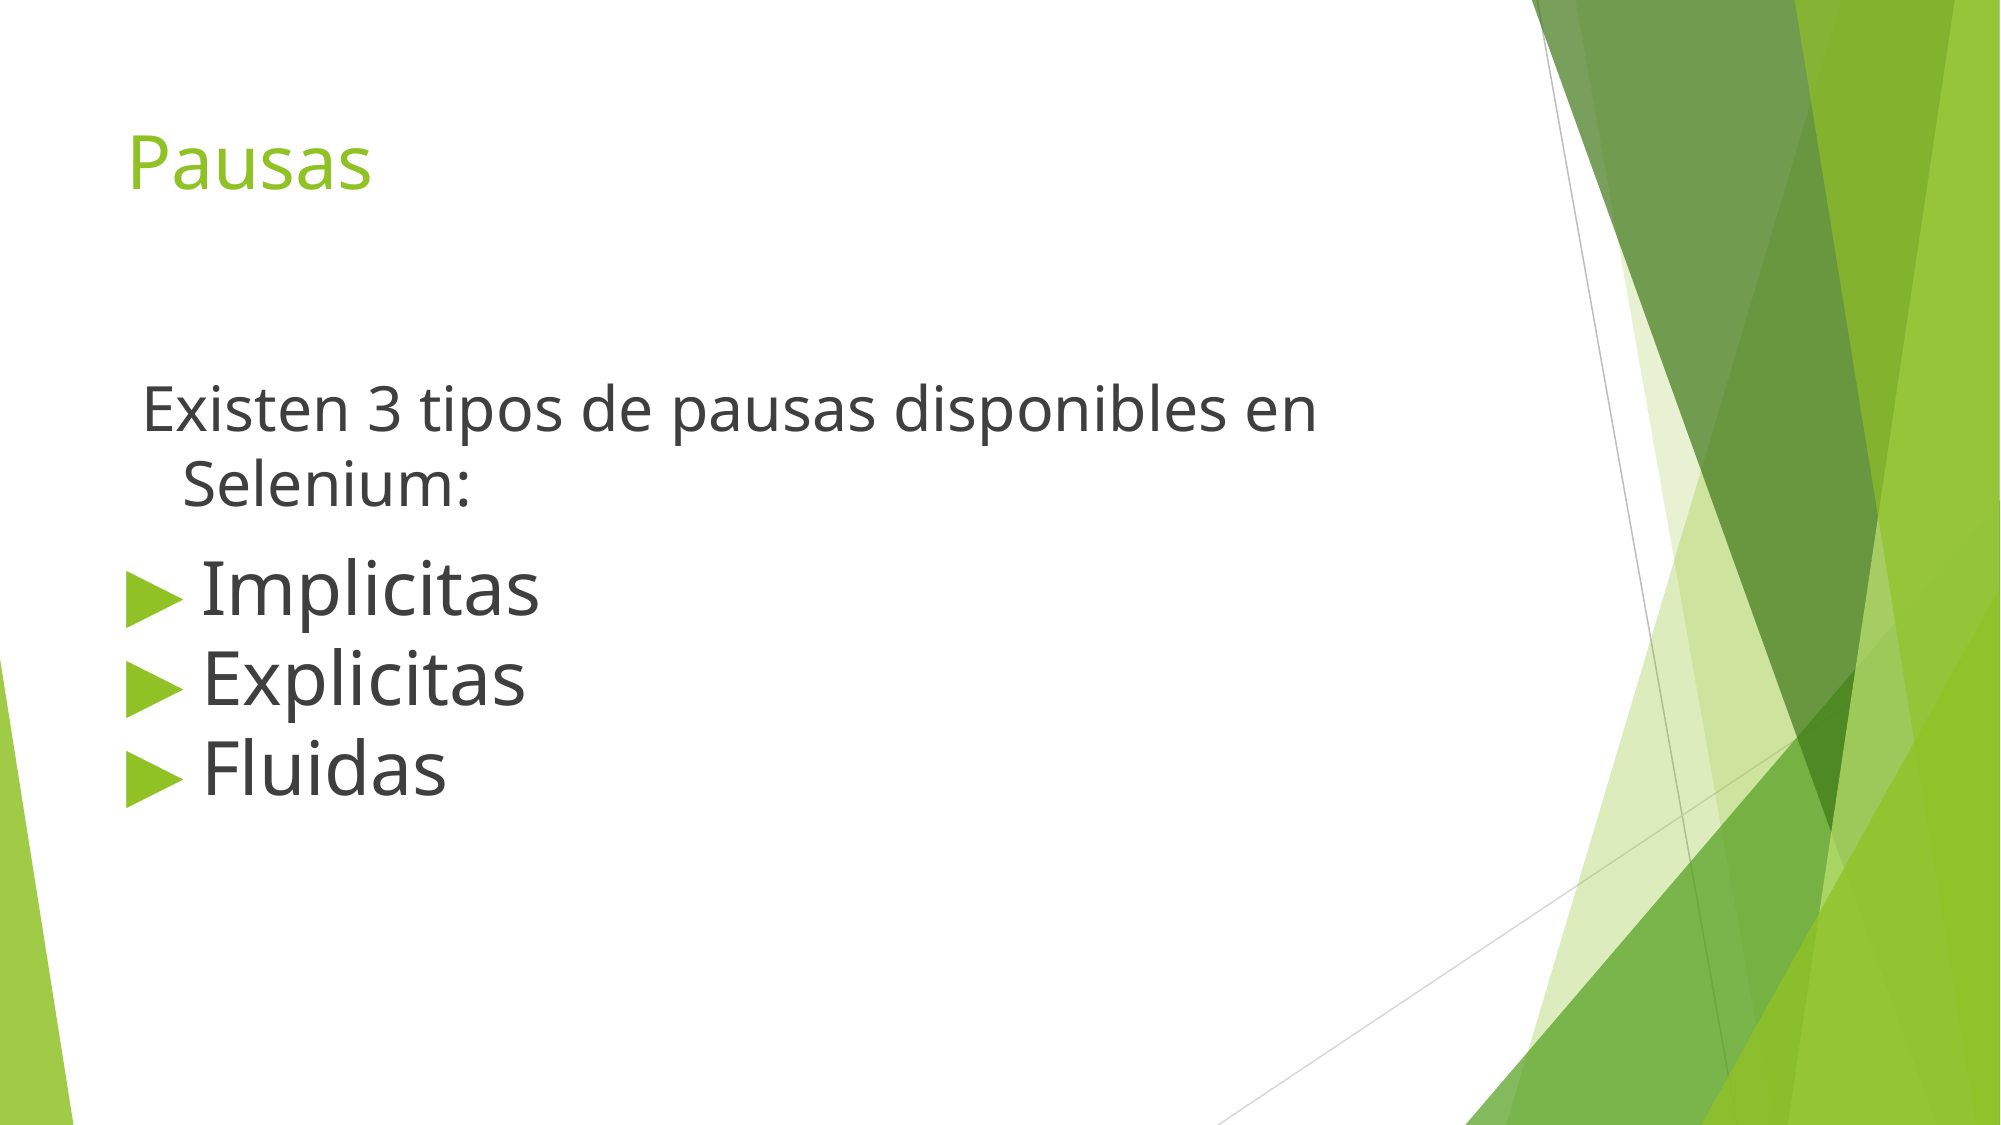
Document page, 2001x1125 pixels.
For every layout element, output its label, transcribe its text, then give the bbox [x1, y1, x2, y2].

list Existen 3 tipos de pausas disponibles en Selenium: Implicitas Explicitas Fluidas [111, 354, 1522, 992]
title Pausas [111, 99, 1522, 317]
